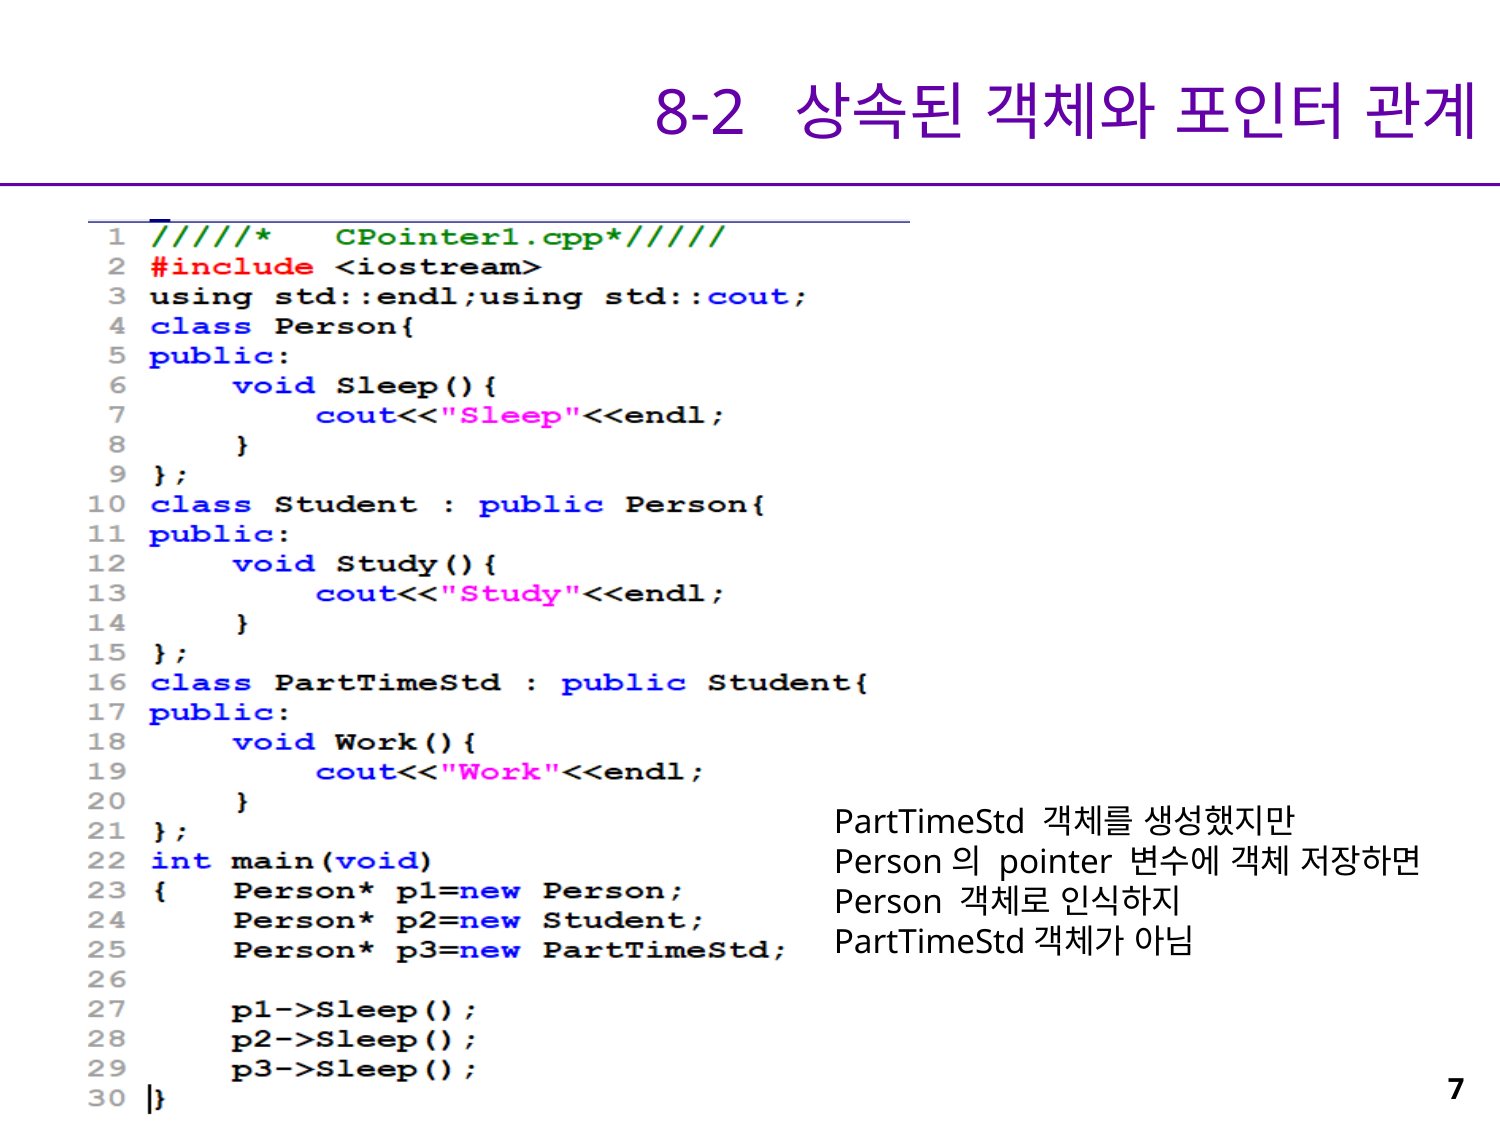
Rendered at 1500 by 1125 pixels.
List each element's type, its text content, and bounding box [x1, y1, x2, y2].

slide_number 7 [1129, 1062, 1480, 1125]
text_box PartTimeStd 객체를 생성했지만 Person의 pointer 변수에 객체 저장하면 Person 객체로 인식하지 PartTimeStd객체가 아님 [914, 793, 1500, 968]
picture [88, 219, 910, 1118]
title 8-2 상속된 객체와 포인터 관계 [144, 42, 1495, 176]
